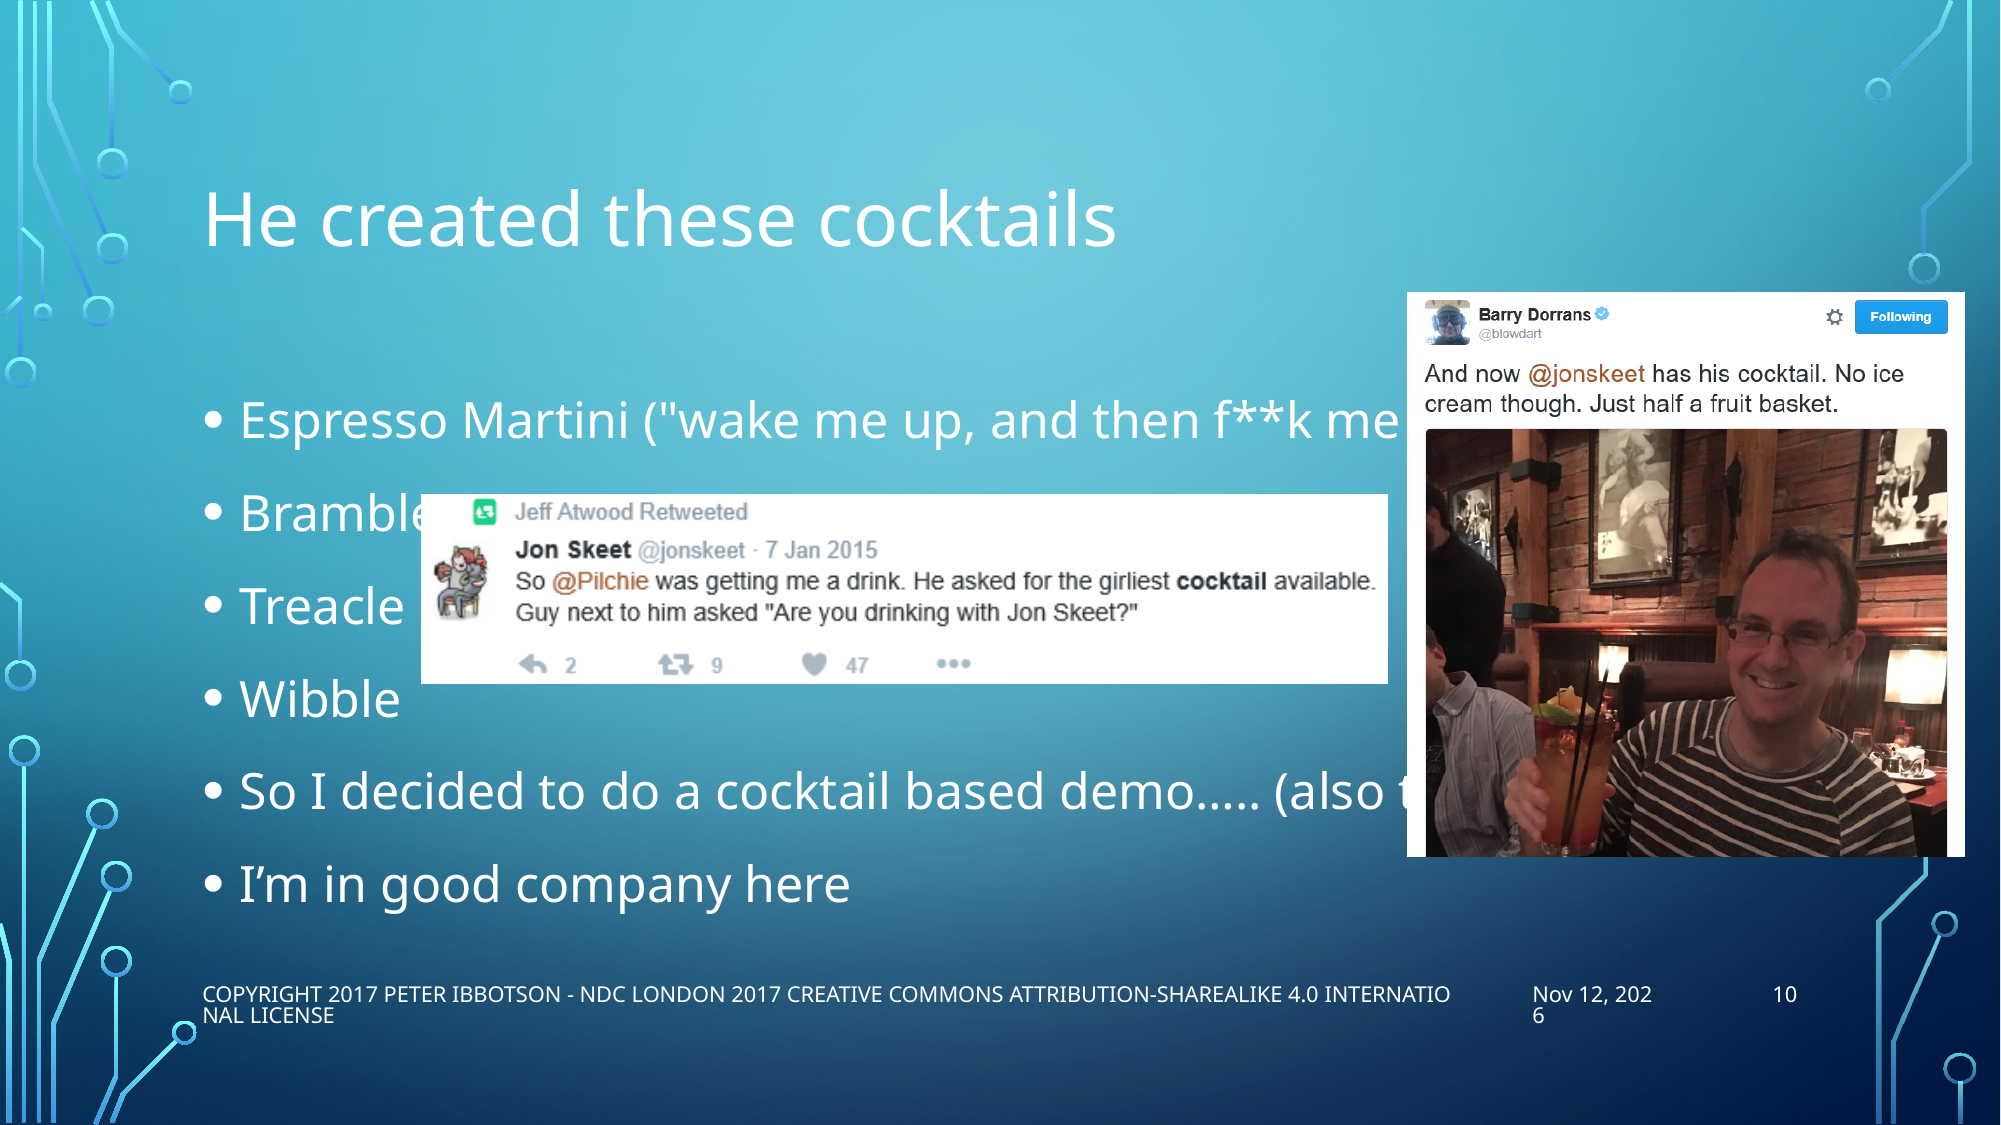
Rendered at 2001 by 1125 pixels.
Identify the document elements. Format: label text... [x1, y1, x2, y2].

picture [420, 493, 1389, 685]
picture [1406, 291, 1965, 857]
footer Copyright 2017 Peter Ibbotson - NDC London 2017 Creative Commons Attribution-ShareAlike 4.0 International License [187, 965, 1471, 1025]
list Espresso Martini ("wake me up, and then f**k me up“) Bramble Treacle Wibble So I decided to do a cocktail based demo….. (also this) I’m in good company here [187, 369, 1813, 950]
title He created these cocktails [187, 101, 1813, 344]
slide_number 10 [1685, 965, 1813, 1025]
slide_number 16-Jan-17 [1517, 965, 1674, 1025]
